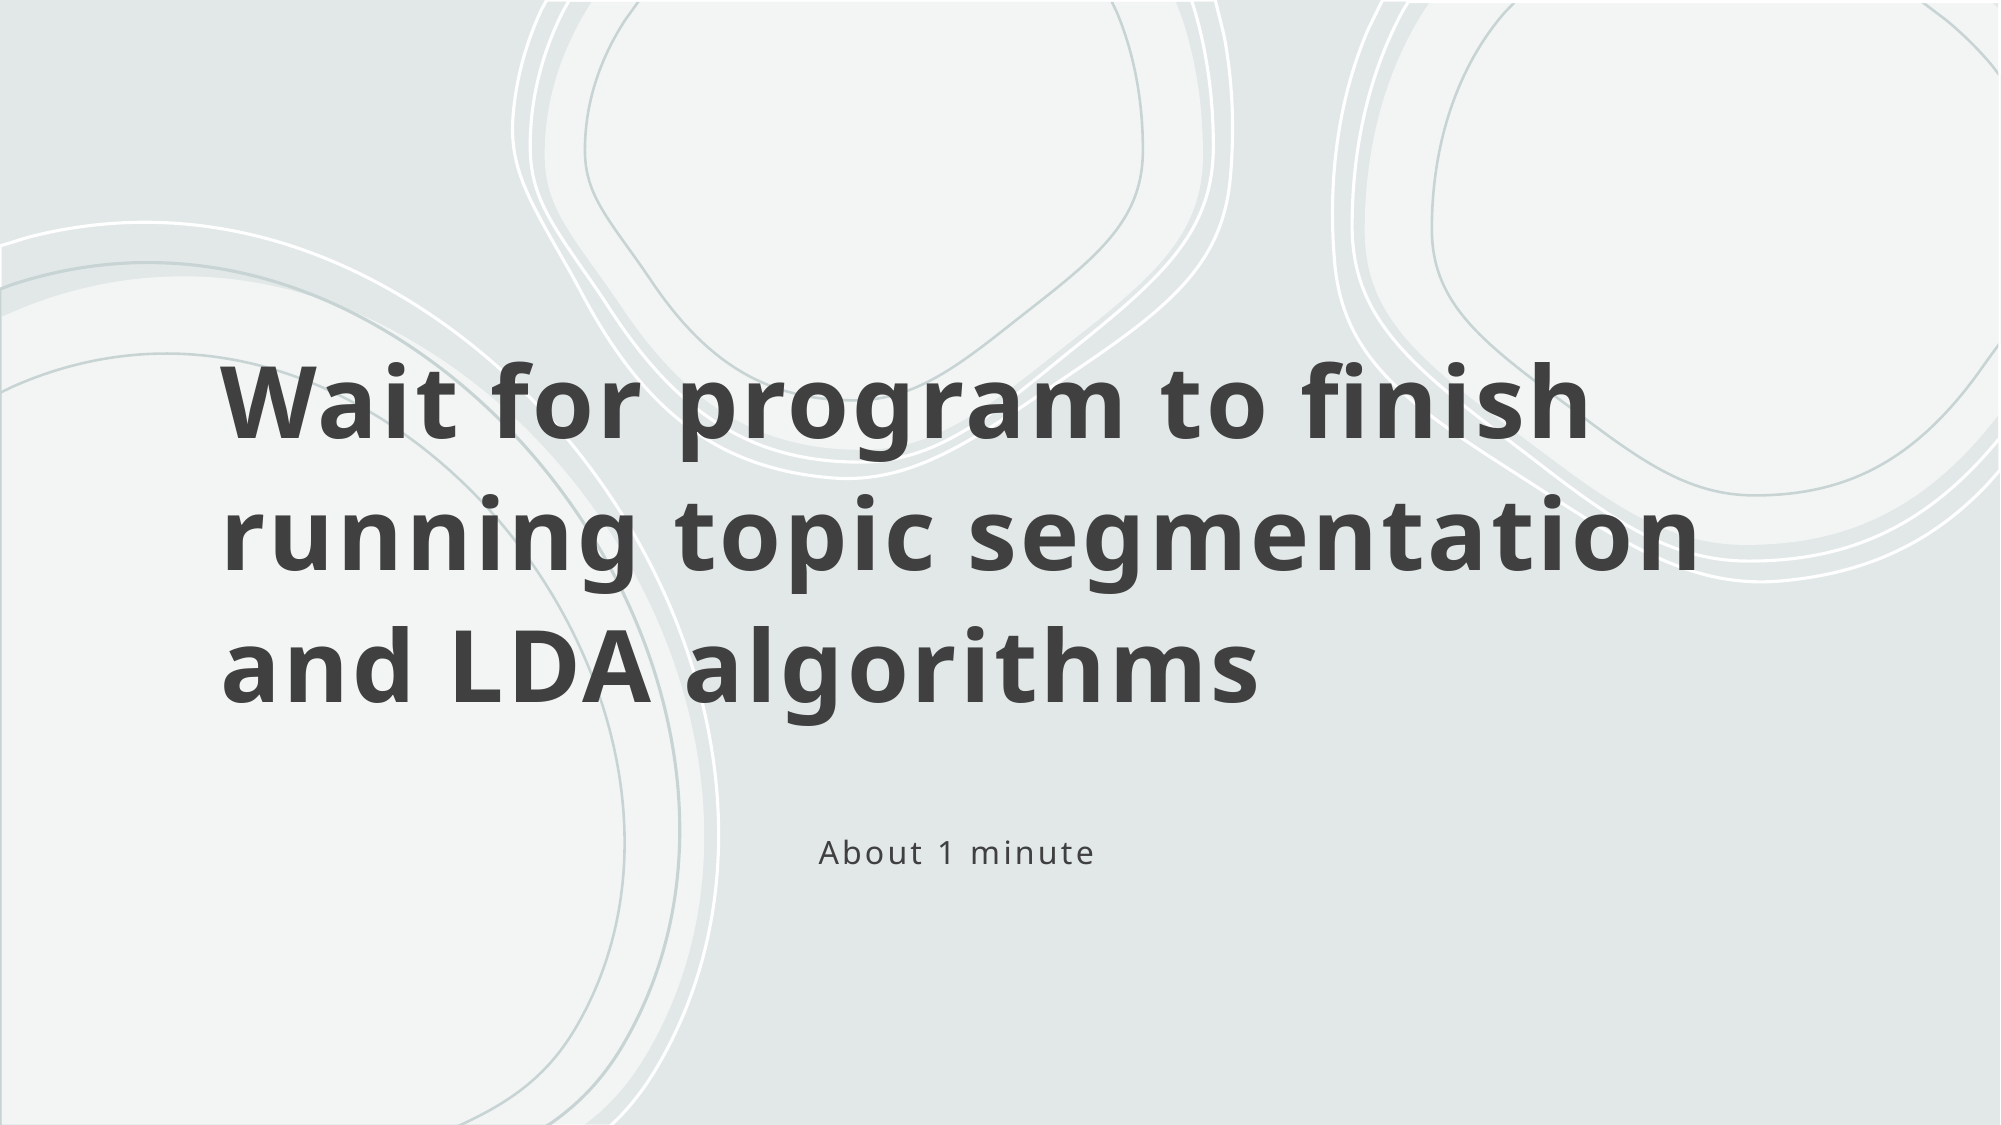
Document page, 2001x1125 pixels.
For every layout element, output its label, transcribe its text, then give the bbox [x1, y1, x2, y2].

list About 1 minute [800, 802, 1153, 887]
title Wait for program to finish running topic segmentation and LDA algorithms [202, 387, 1936, 738]
